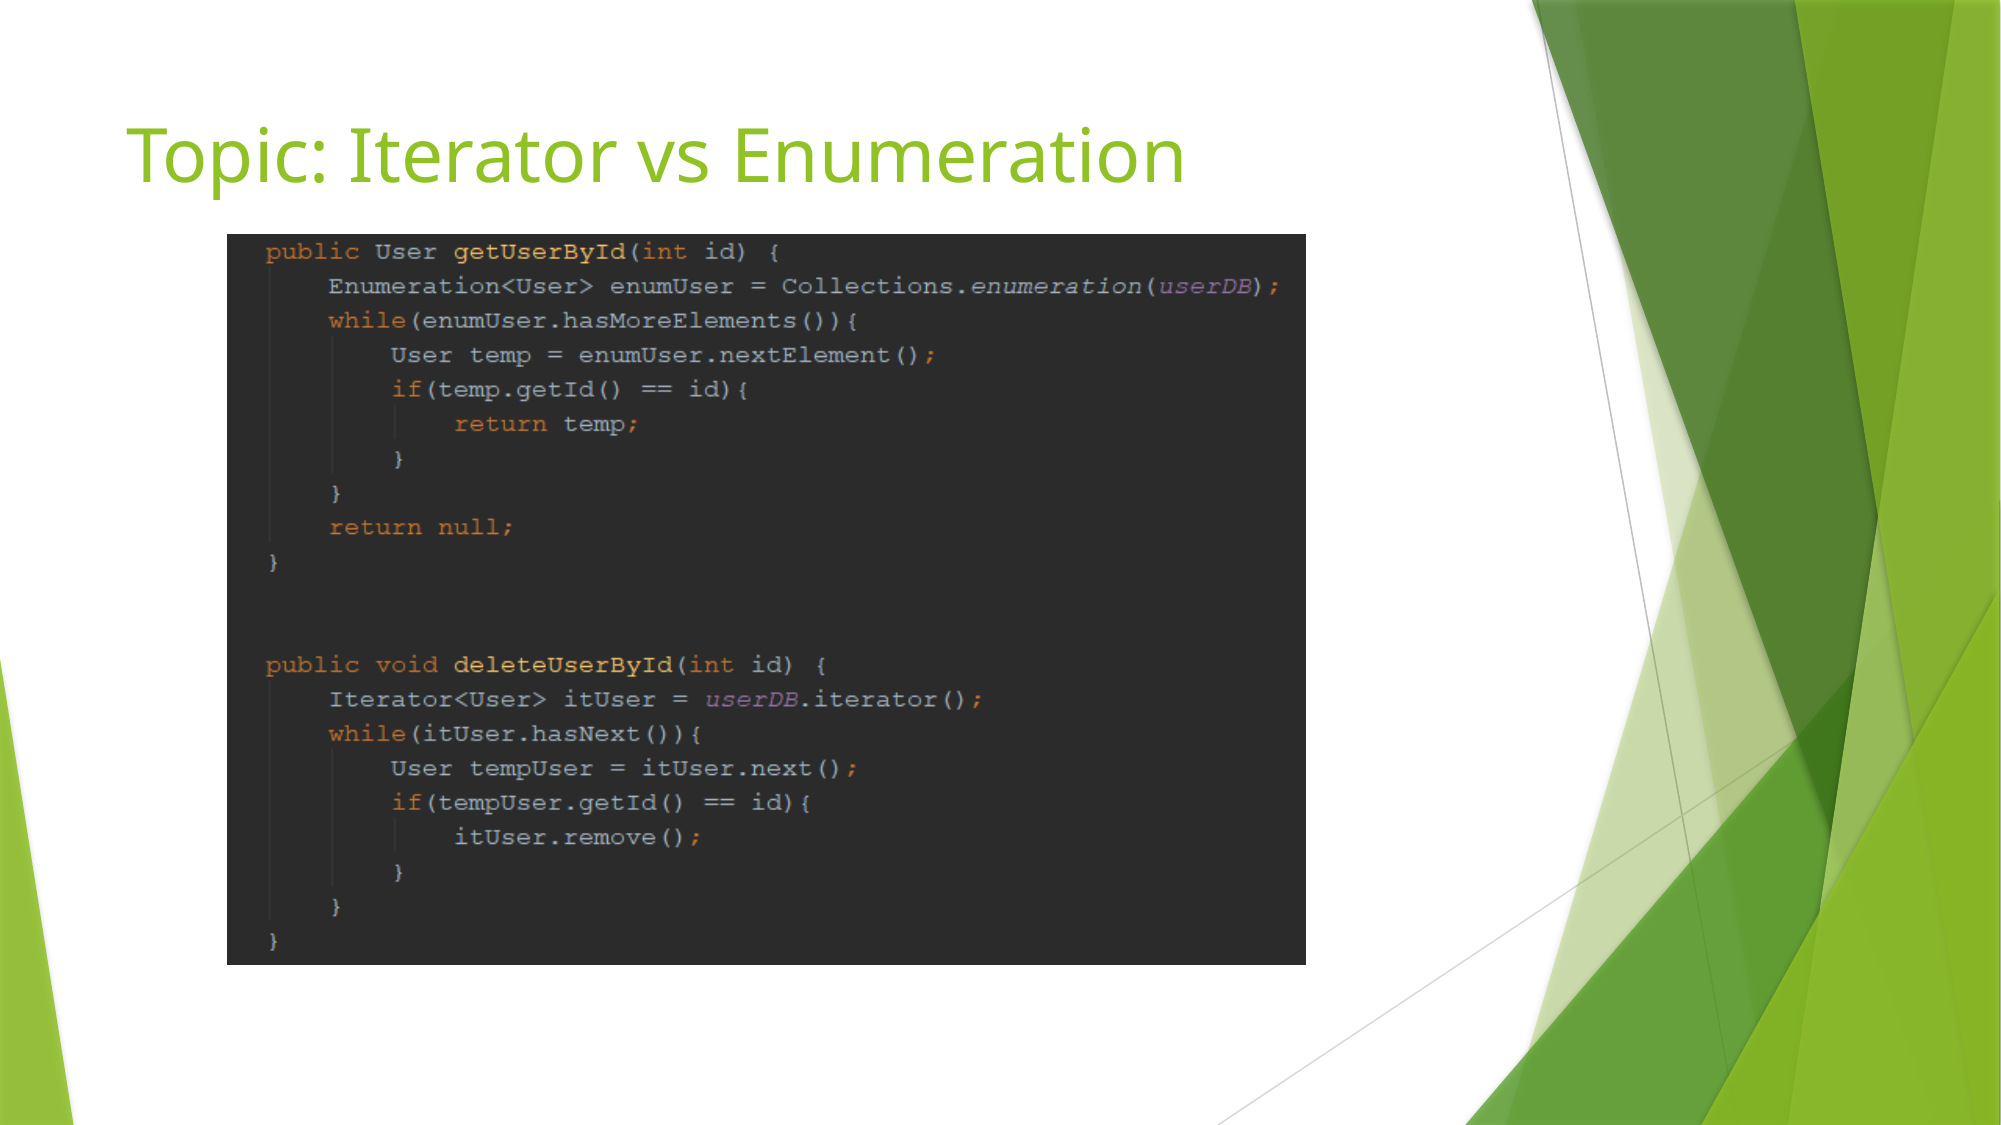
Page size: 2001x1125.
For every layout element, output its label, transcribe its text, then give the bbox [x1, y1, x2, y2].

title Topic: Iterator vs Enumeration [111, 99, 1522, 235]
picture [227, 233, 1307, 965]
